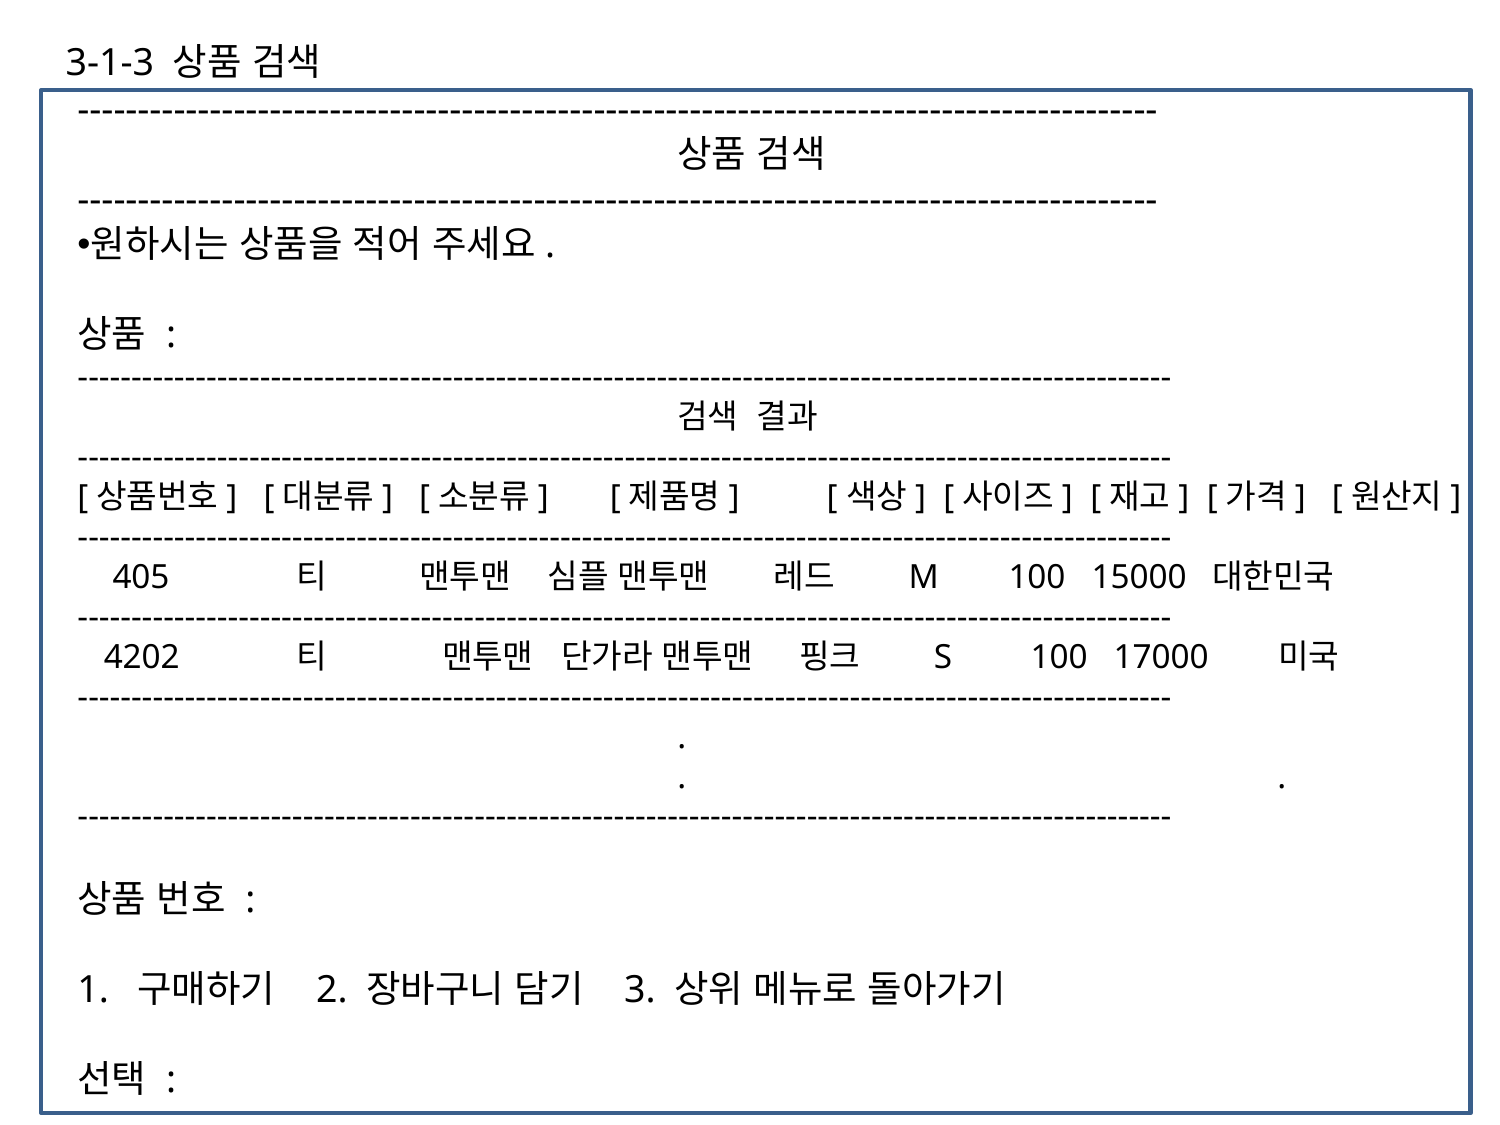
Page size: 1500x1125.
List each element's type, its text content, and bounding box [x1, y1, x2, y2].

text_box ------------------------------------------------------------------------------------------ 상품 검색 ------------------------------------------------------------------------------------------ 원하시는 상품을 적어 주세요. 상품 : ------------------------------------------------------------------------------------------------------ 검색 결과 ------------------------------------------------------------------------------------------------------ [상품번호] [대분류] [소분류] [제품명] [색상] [사이즈] [재고] [가격] [원산지] ------------------------------------------------------------------------------------------------------ 405 티 맨투맨 심플 맨투맨 레드 M 100 15000 대한민국 ------------------------------------------------------------------------------------------------------ 4202 티 맨투맨 단가라 맨투맨 핑크 S 100 17000 미국 ------------------------------------------------------------------------------------------------------ . . . ------------------------------------------------------------------------------------------------------ 상품 번호 : 1. 구매하기 2. 장바구니 담기 3. 상위 메뉴로 돌아가기 선택 : [62, 78, 1486, 1125]
text_box 3-1-3 상품 검색 [50, 30, 347, 88]
text_box [39, 88, 1473, 1115]
